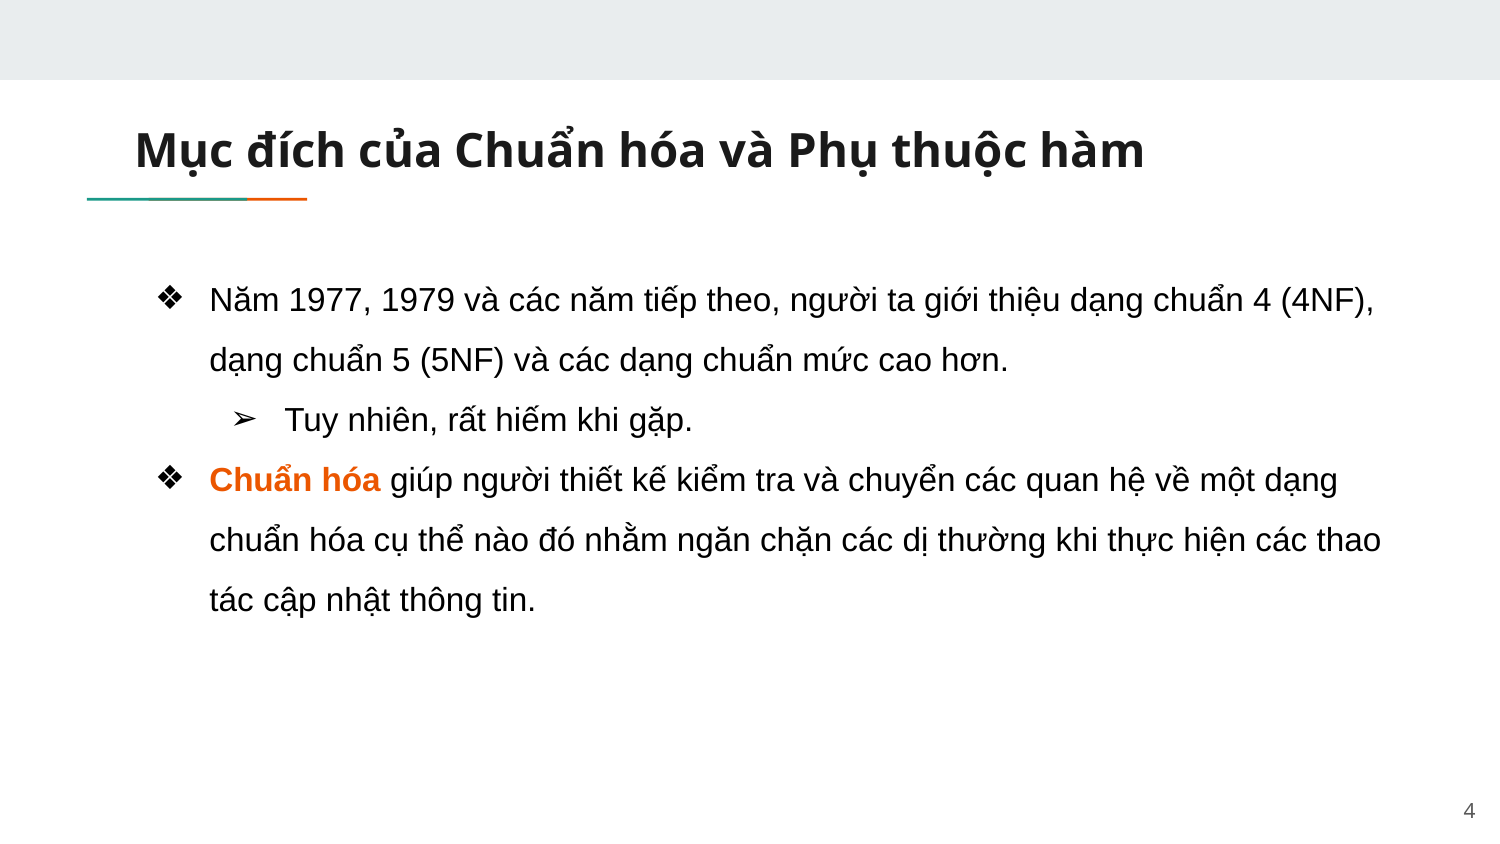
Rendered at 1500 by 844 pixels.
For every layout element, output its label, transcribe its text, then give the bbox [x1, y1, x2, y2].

slide_number ‹#› [1411, 779, 1491, 844]
list Năm 1977, 1979 và các năm tiếp theo, người ta giới thiệu dạng chuẩn 4 (4NF), dạng chuẩn 5 (5NF) và các dạng chuẩn mức cao hơn. Tuy nhiên, rất hiếm khi gặp. Chuẩn hóa giúp người thiết kế kiểm tra và chuyển các quan hệ về một dạng chuẩn hóa cụ thể nào đó nhằm ngăn chặn các dị thường khi thực hiện các thao tác cập nhật thông tin. [119, 243, 1411, 844]
title Mục đích của Chuẩn hóa và Phụ thuộc hàm [119, 105, 1381, 194]
